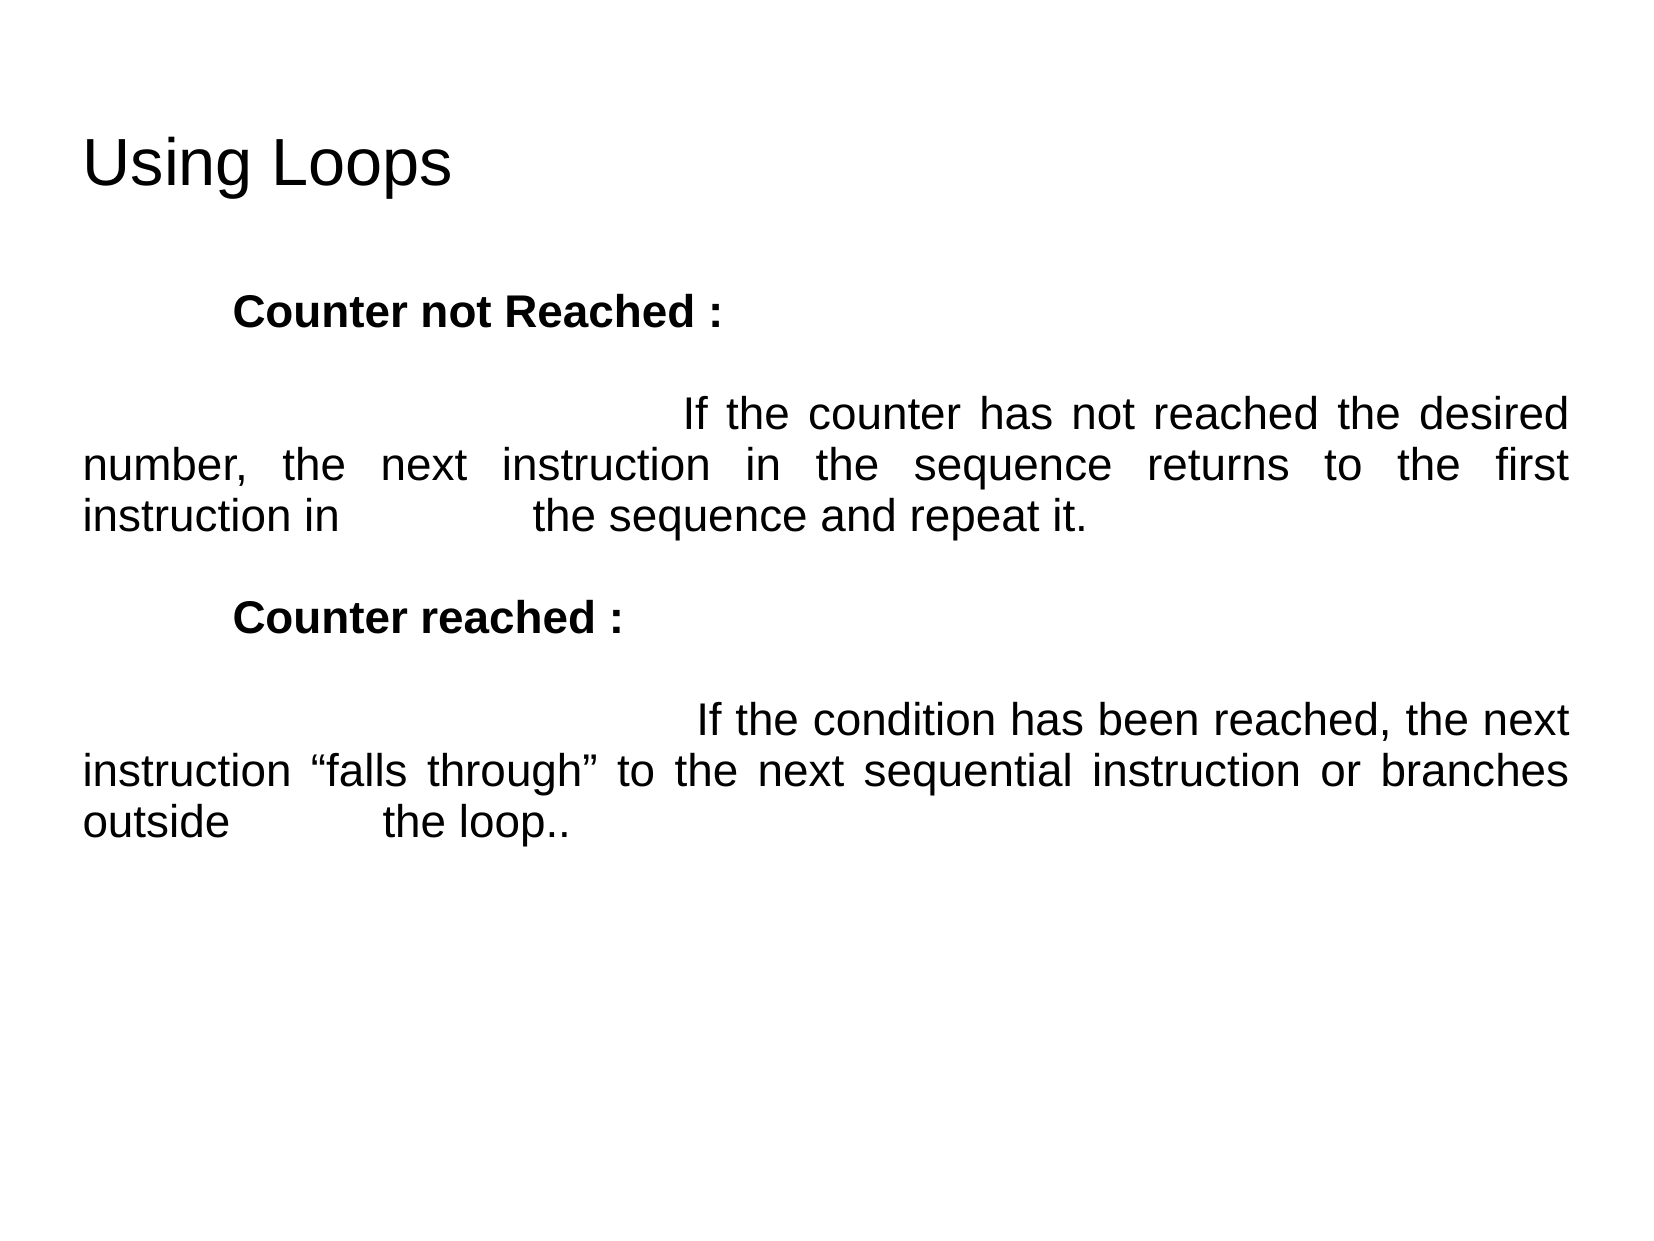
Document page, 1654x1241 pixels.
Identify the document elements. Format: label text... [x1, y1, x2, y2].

text_box Counter not Reached : If the counter has not reached the desired number, the next instruction in the sequence returns to the first instruction in the sequence and repeat it. Counter reached : If the condition has been reached, the next instruction “falls through” to the next sequential instruction or branches outside the loop.. [82, 0, 1571, 1241]
text_box [329, 284, 1458, 1095]
